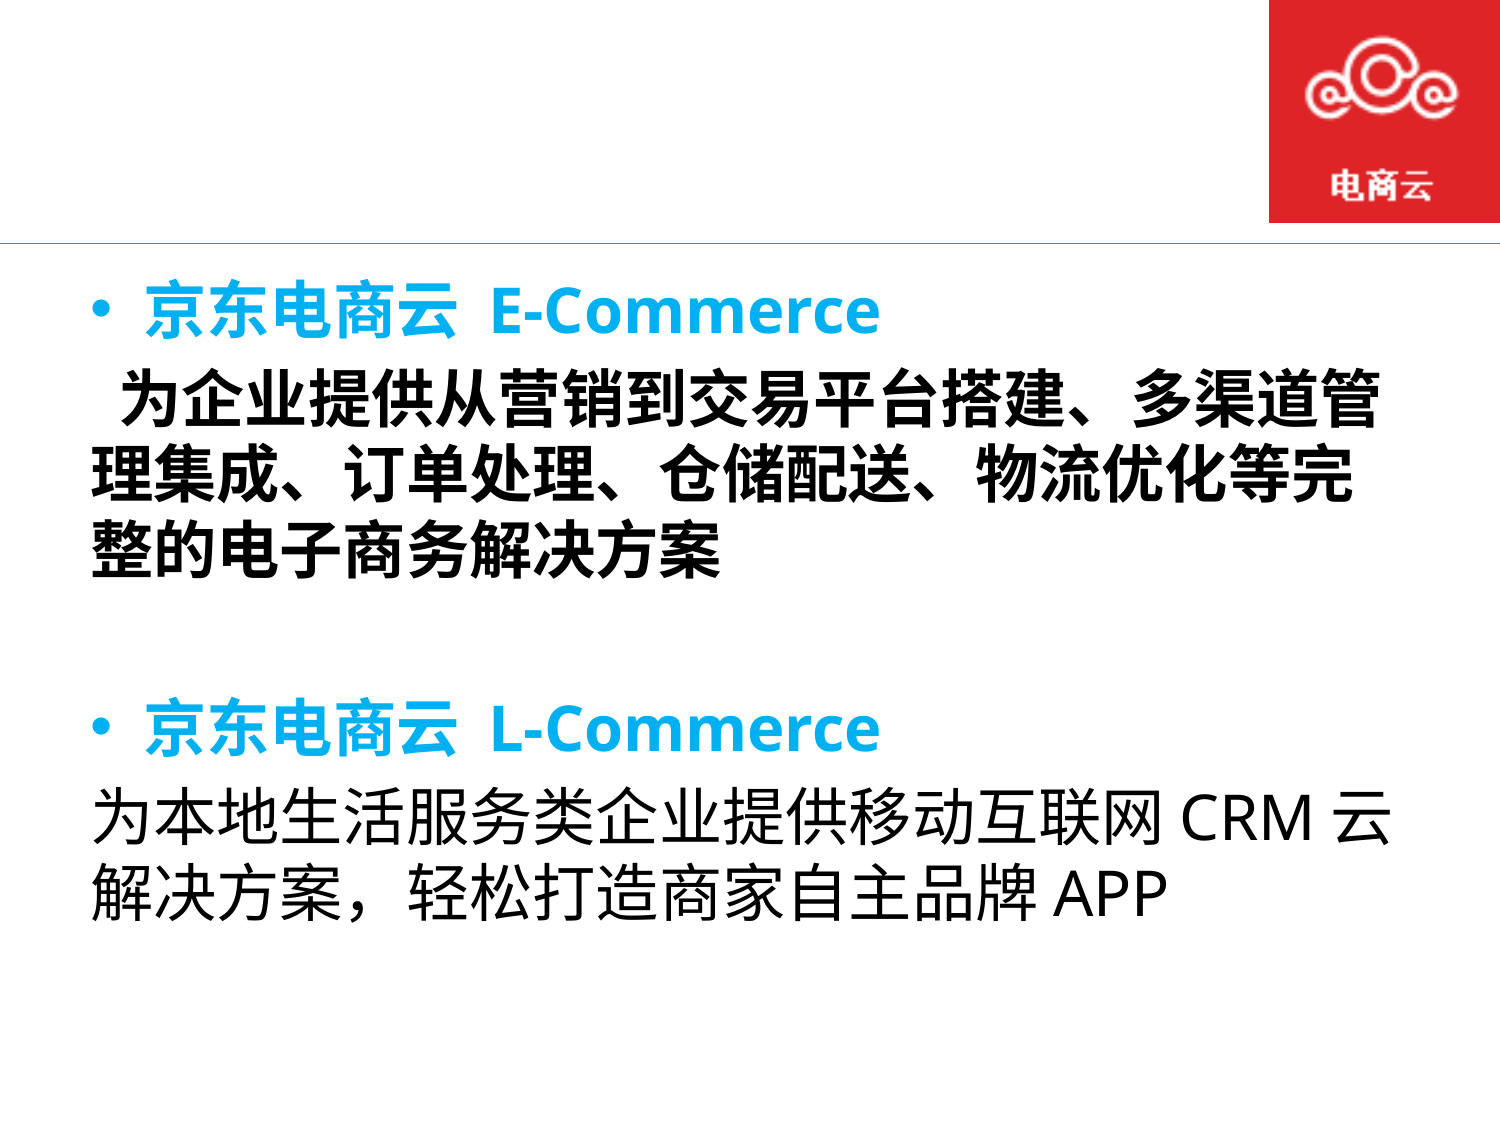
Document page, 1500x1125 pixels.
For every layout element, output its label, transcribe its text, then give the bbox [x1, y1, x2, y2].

picture [1269, 0, 1500, 223]
list 京东电商云 E-Commerce 为企业提供从营销到交易平台搭建、多渠道管理集成、订单处理、仓储配送、物流优化等完整的电子商务解决方案 京东电商云 L-Commerce 为本地生活服务类企业提供移动互联网CRM云解决方案，轻松打造商家自主品牌APP [75, 262, 1425, 1094]
